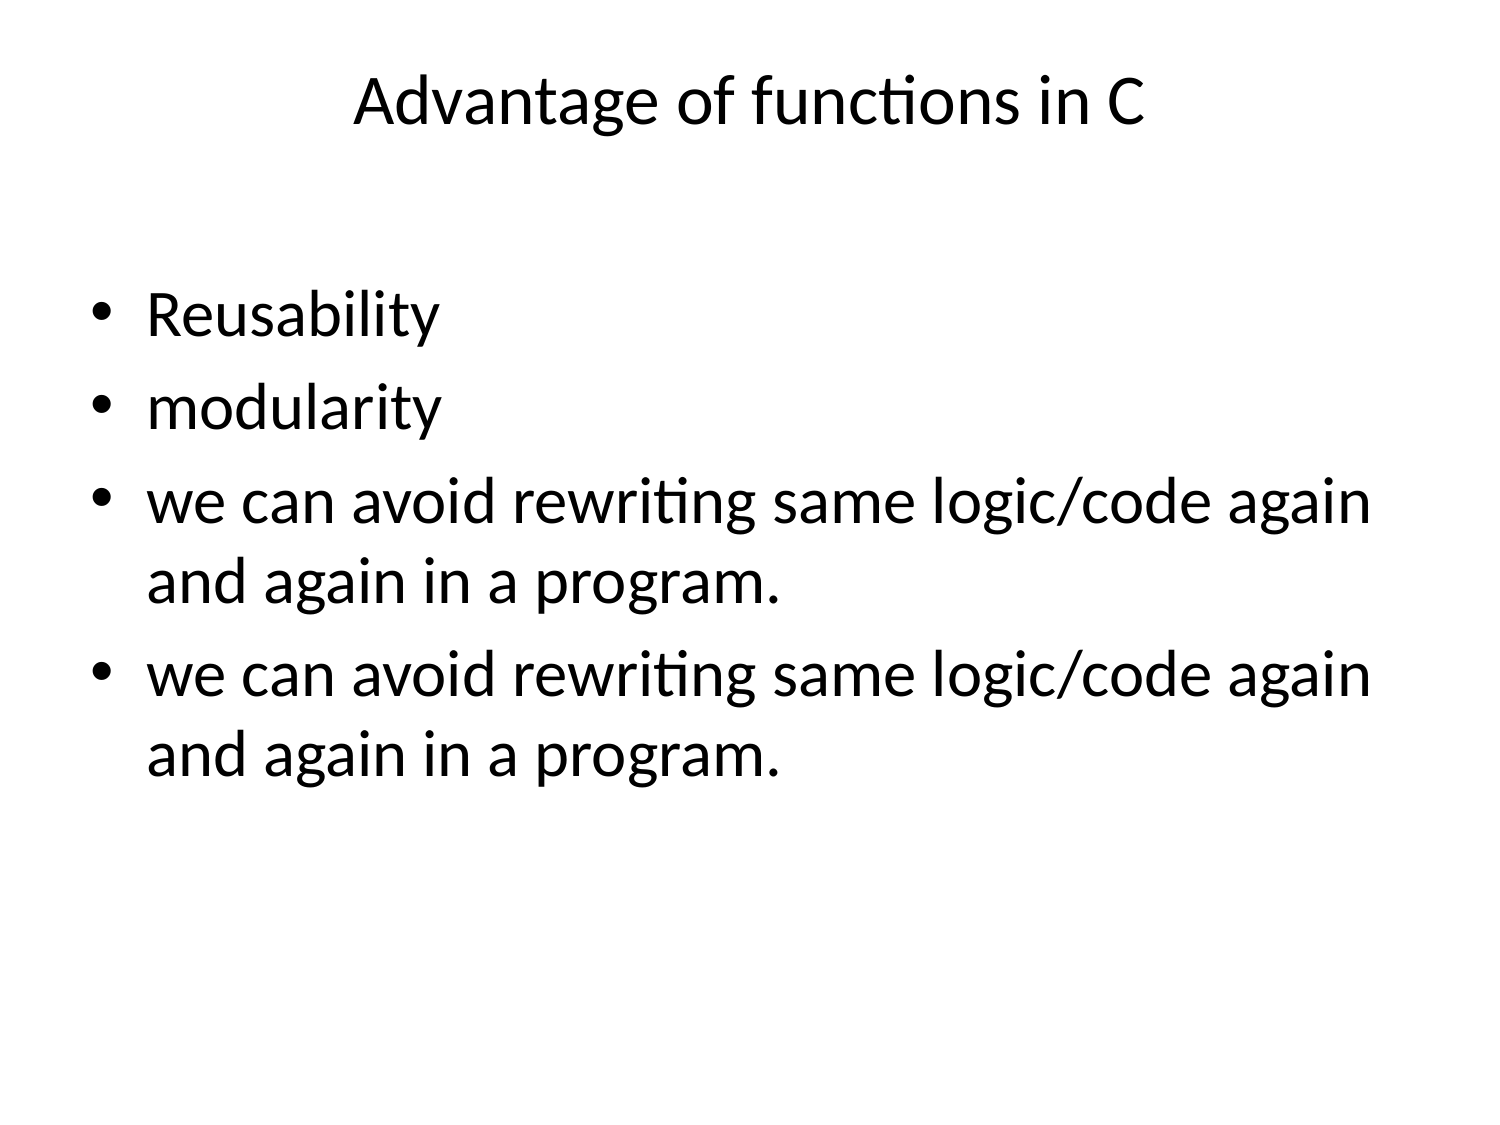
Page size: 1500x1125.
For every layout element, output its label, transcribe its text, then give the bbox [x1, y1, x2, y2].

title Advantage of functions in C [75, 45, 1425, 233]
list Reusability modularity we can avoid rewriting same logic/code again and again in a program. we can avoid rewriting same logic/code again and again in a program. [75, 262, 1425, 1005]
